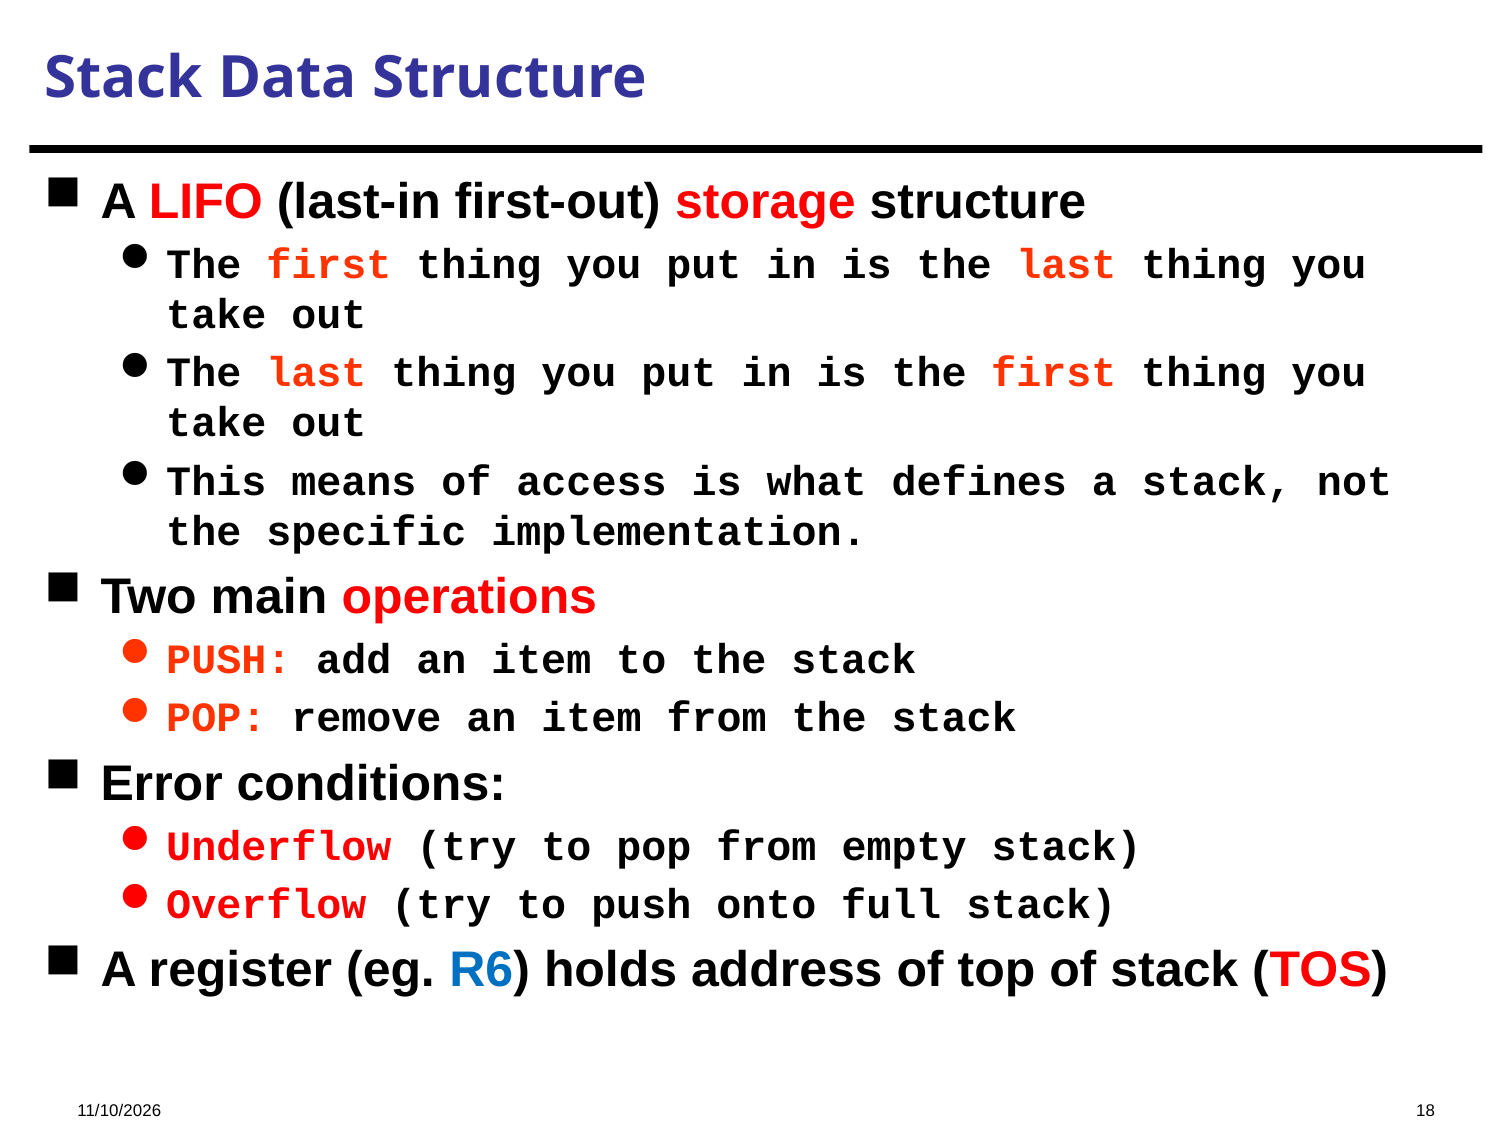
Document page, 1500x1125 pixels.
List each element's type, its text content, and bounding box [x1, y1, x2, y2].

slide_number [62, 1072, 438, 1113]
slide_number 18 [999, 1072, 1450, 1113]
title Stack Data Structure [29, 11, 1480, 138]
list A LIFO (last-in first-out) storage structure The first thing you put in is the last thing you take out The last thing you put in is the first thing you take out This means of access is what defines a stack, not the specific implementation. Two main operations PUSH: add an item to the stack POP: remove an item from the stack Error conditions: Underflow (try to pop from empty stack) Overflow (try to push onto full stack) A register (eg. R6) holds address of top of stack (TOS) [29, 160, 1480, 1061]
